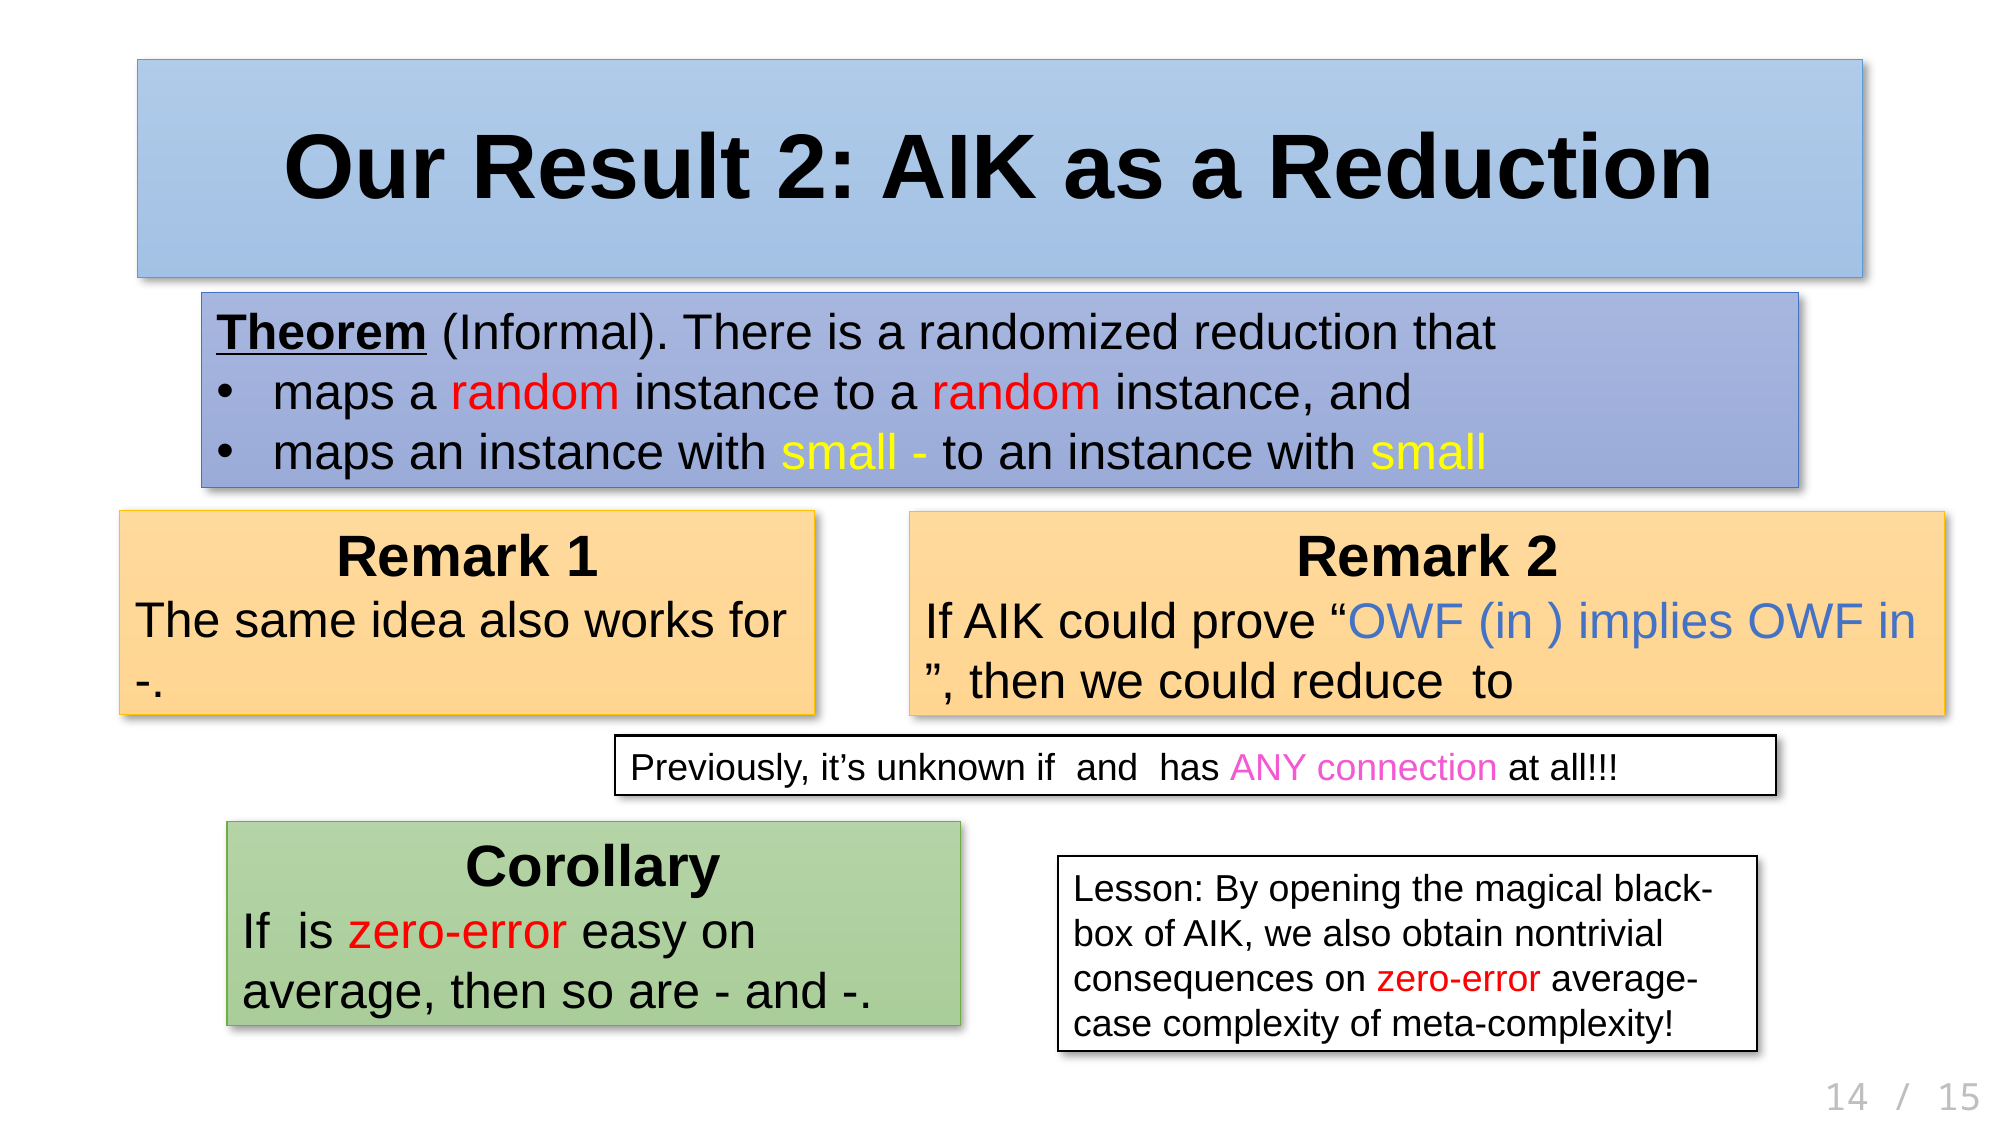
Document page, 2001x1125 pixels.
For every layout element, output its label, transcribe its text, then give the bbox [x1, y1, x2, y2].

text_box 14 / 15 [1786, 1065, 2000, 1125]
text_box Lesson: By opening the magical black-box of AIK, we also obtain nontrivial consequences on zero-error average-case complexity of meta-complexity! [1057, 855, 1758, 1052]
title Our Result 2: AIK as a Reduction [137, 59, 1863, 278]
